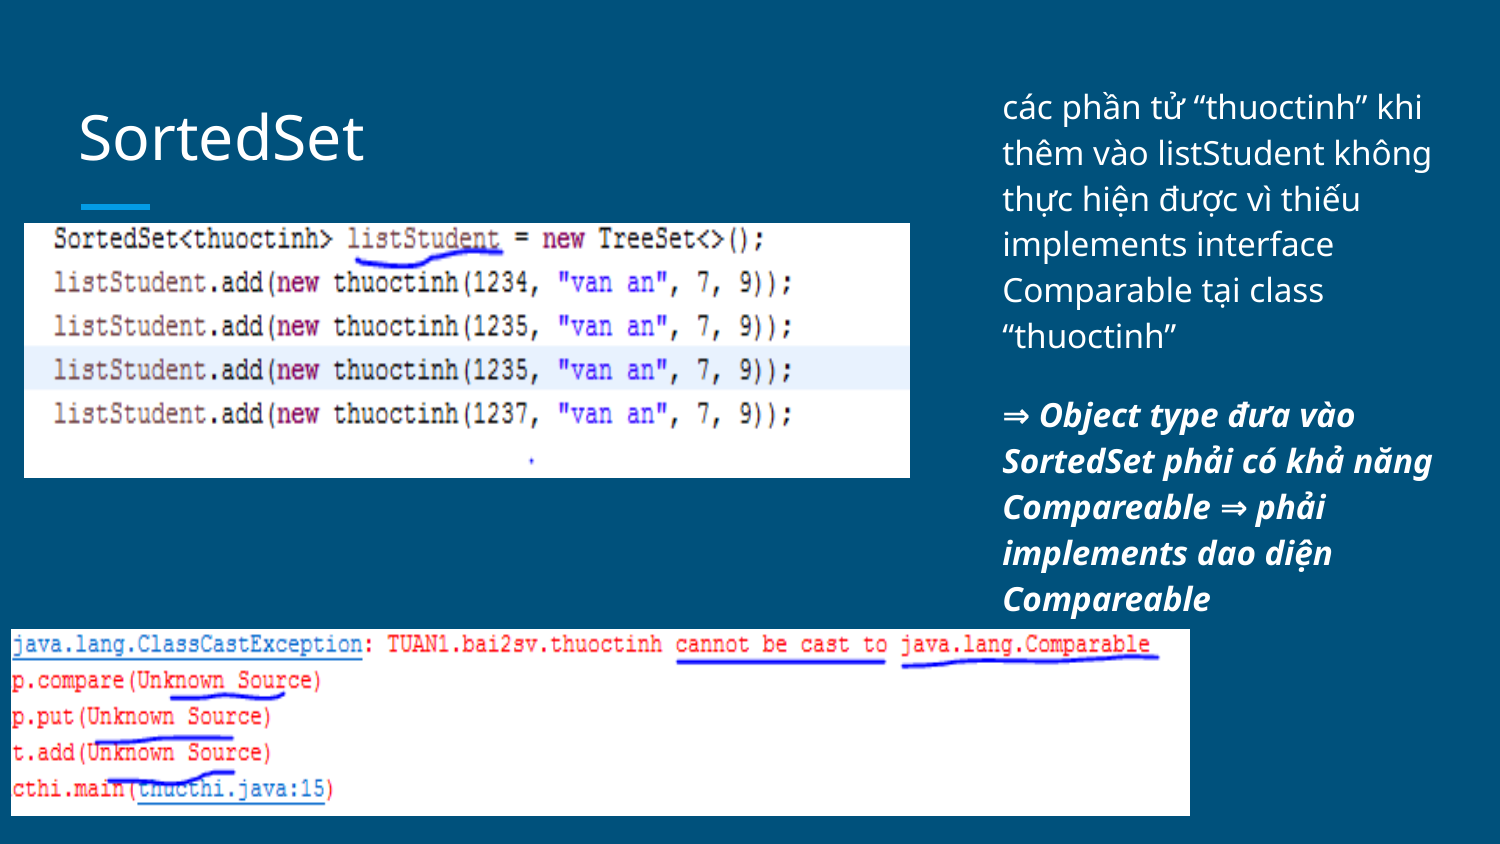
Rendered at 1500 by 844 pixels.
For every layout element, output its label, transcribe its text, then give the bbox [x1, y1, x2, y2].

picture [25, 224, 909, 477]
text_box các phần tử “thuoctinh” khi thêm vào listStudent không thực hiện được vì thiếu implements interface Comparable tại class “thuoctinh” ⇒ Object type đưa vào SortedSet phải có khả năng Compareable ⇒ phải implements dao diện Compareable [987, 89, 1480, 609]
picture [12, 630, 1189, 815]
picture [1072, 609, 1085, 618]
title SortedSet [63, 75, 1437, 188]
